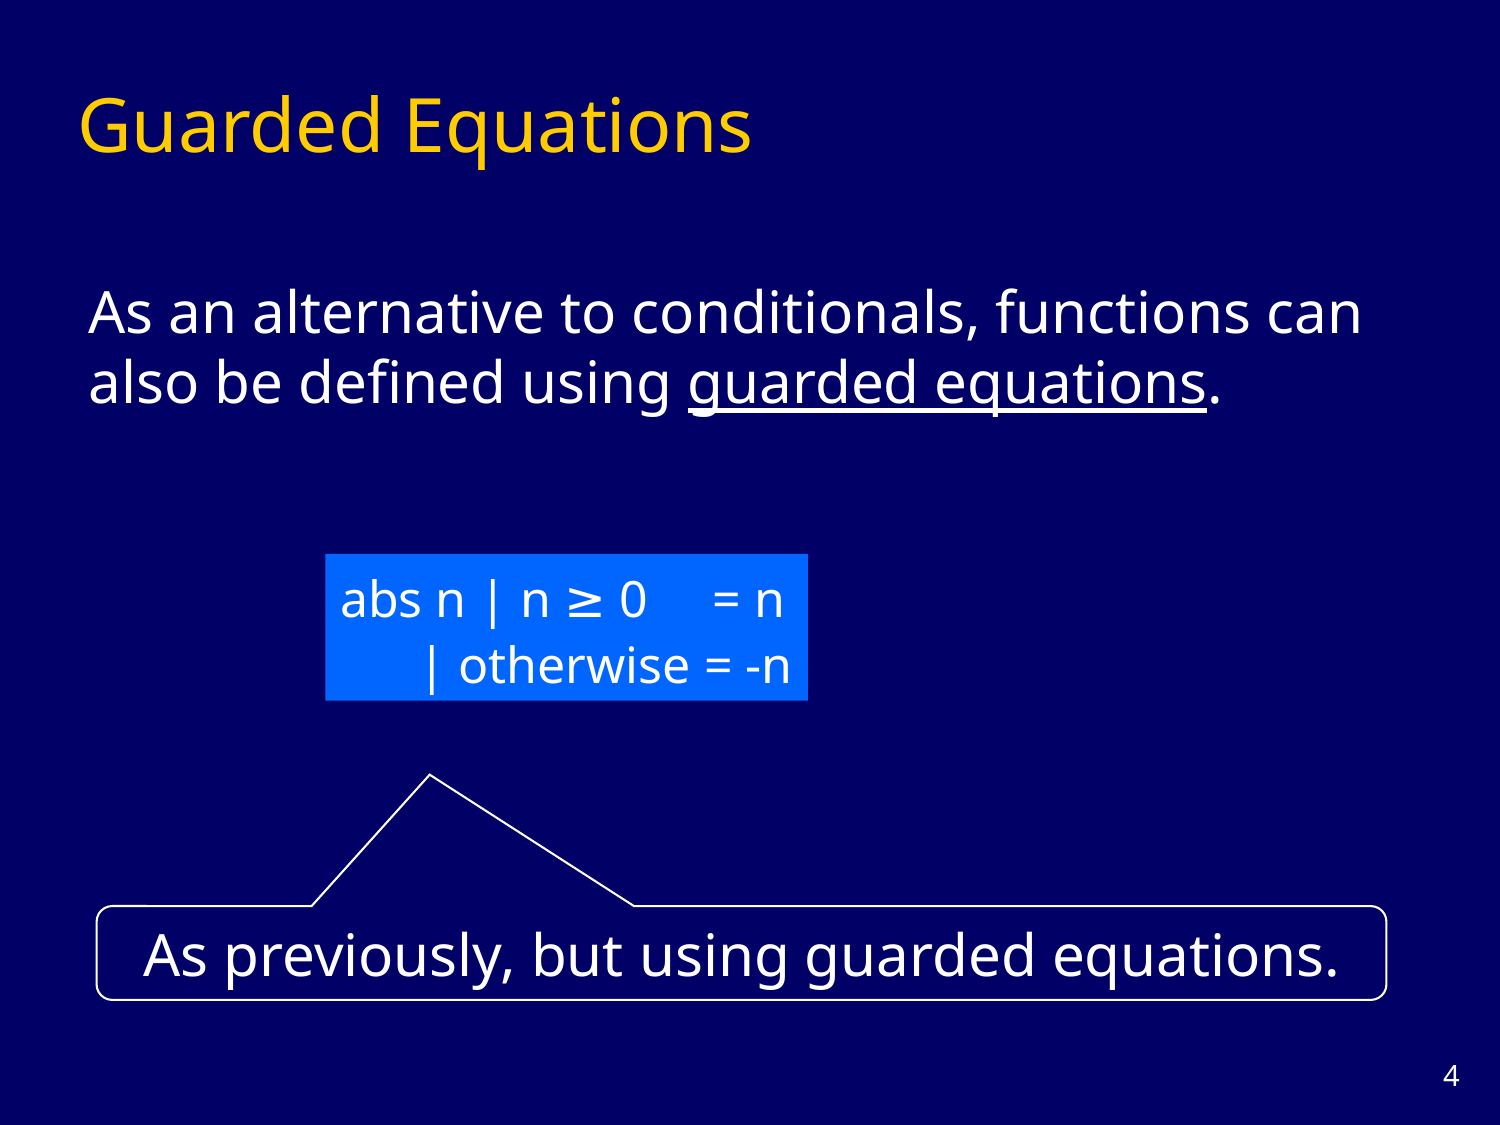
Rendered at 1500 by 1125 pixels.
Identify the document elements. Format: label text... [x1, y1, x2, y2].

title Guarded Equations [62, 62, 1338, 175]
text_box As previously, but using guarded equations. [96, 774, 1387, 1000]
text_box abs n | n ≥ 0 = n | otherwise = -n [325, 553, 808, 701]
text_box As an alternative to conditionals, functions can also be defined using guarded equations. [73, 268, 1430, 423]
slide_number 3 [1374, 1050, 1475, 1100]
